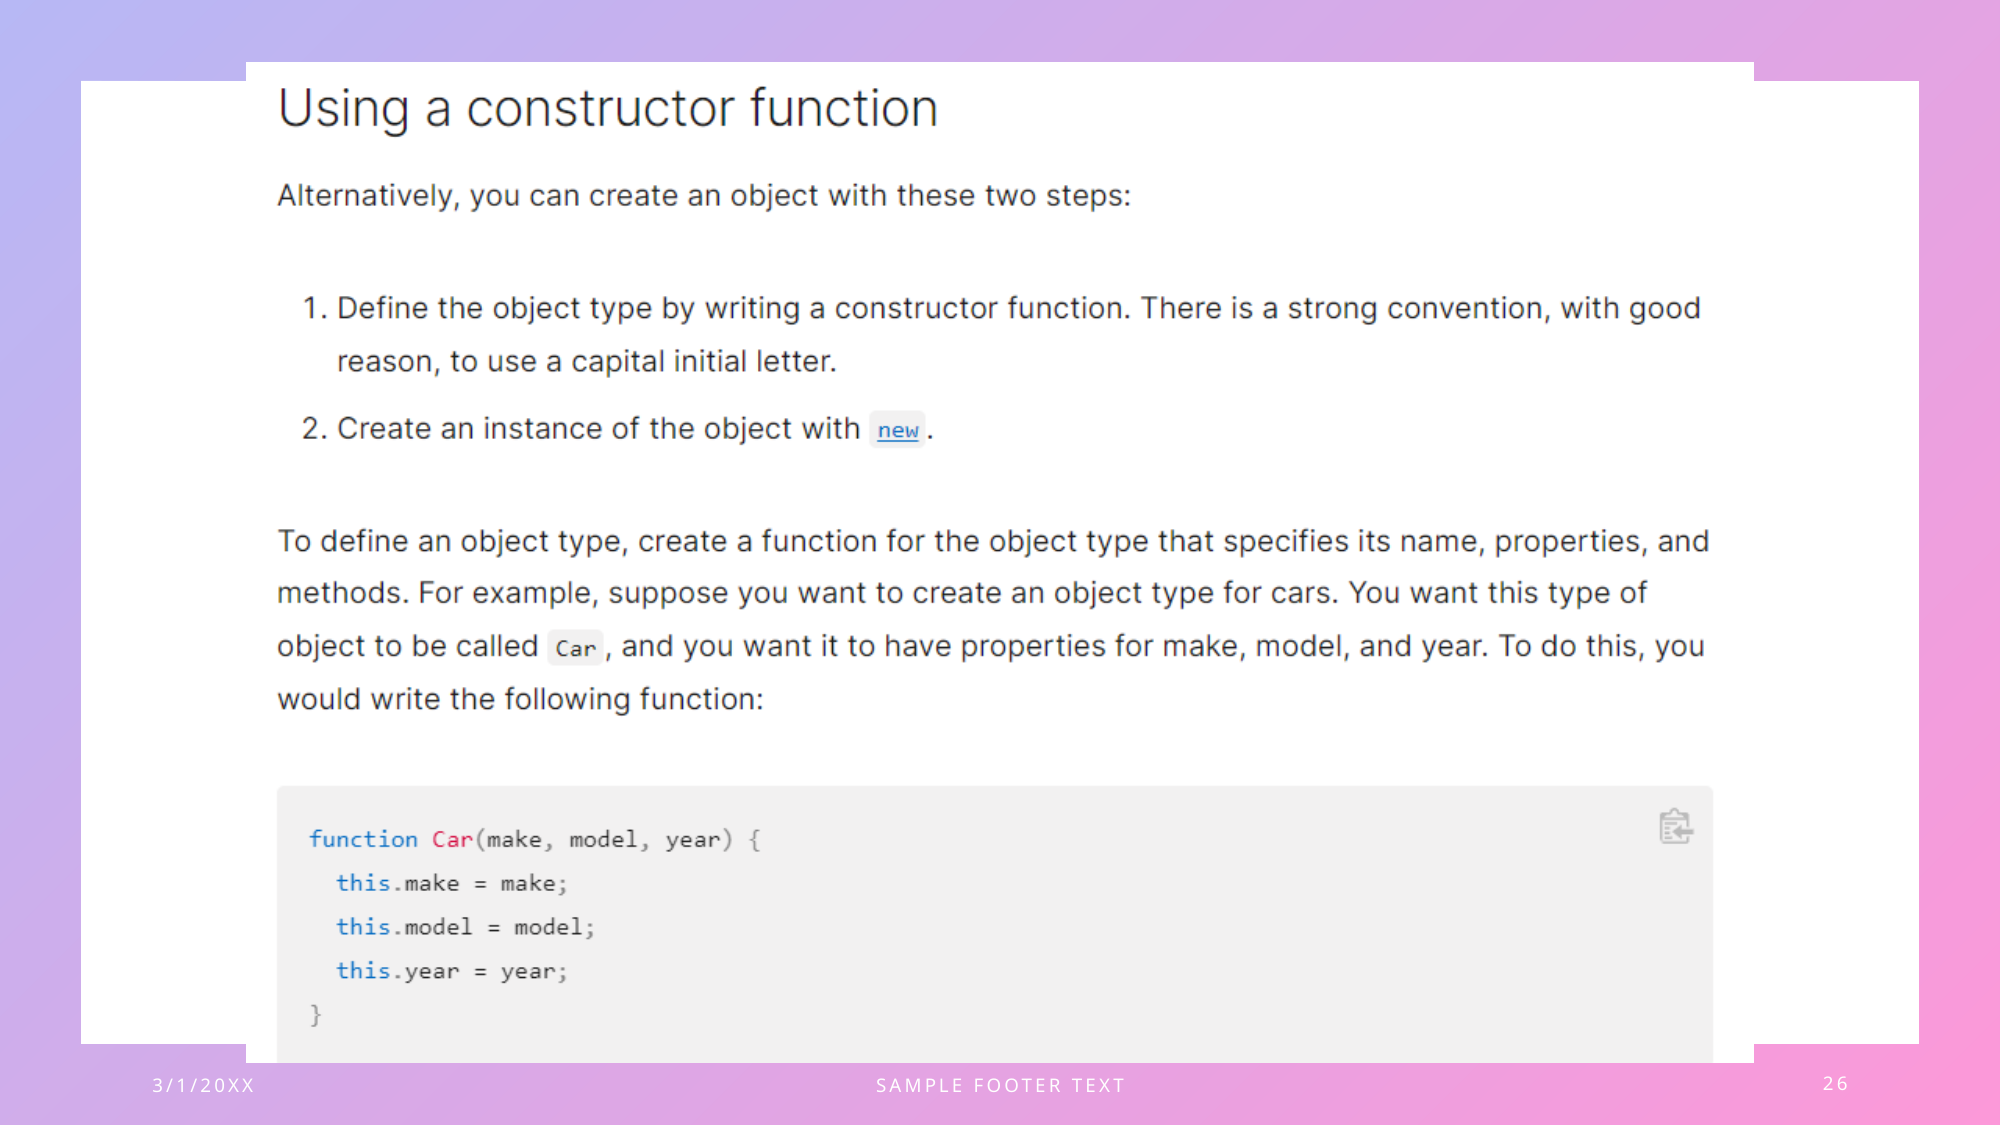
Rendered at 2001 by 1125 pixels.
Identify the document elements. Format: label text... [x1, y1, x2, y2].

picture [245, 62, 1754, 1063]
footer SAMPLE FOOTER TEXT [662, 1063, 1338, 1115]
slide_number 26 [1412, 1054, 1863, 1115]
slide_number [137, 1054, 588, 1115]
